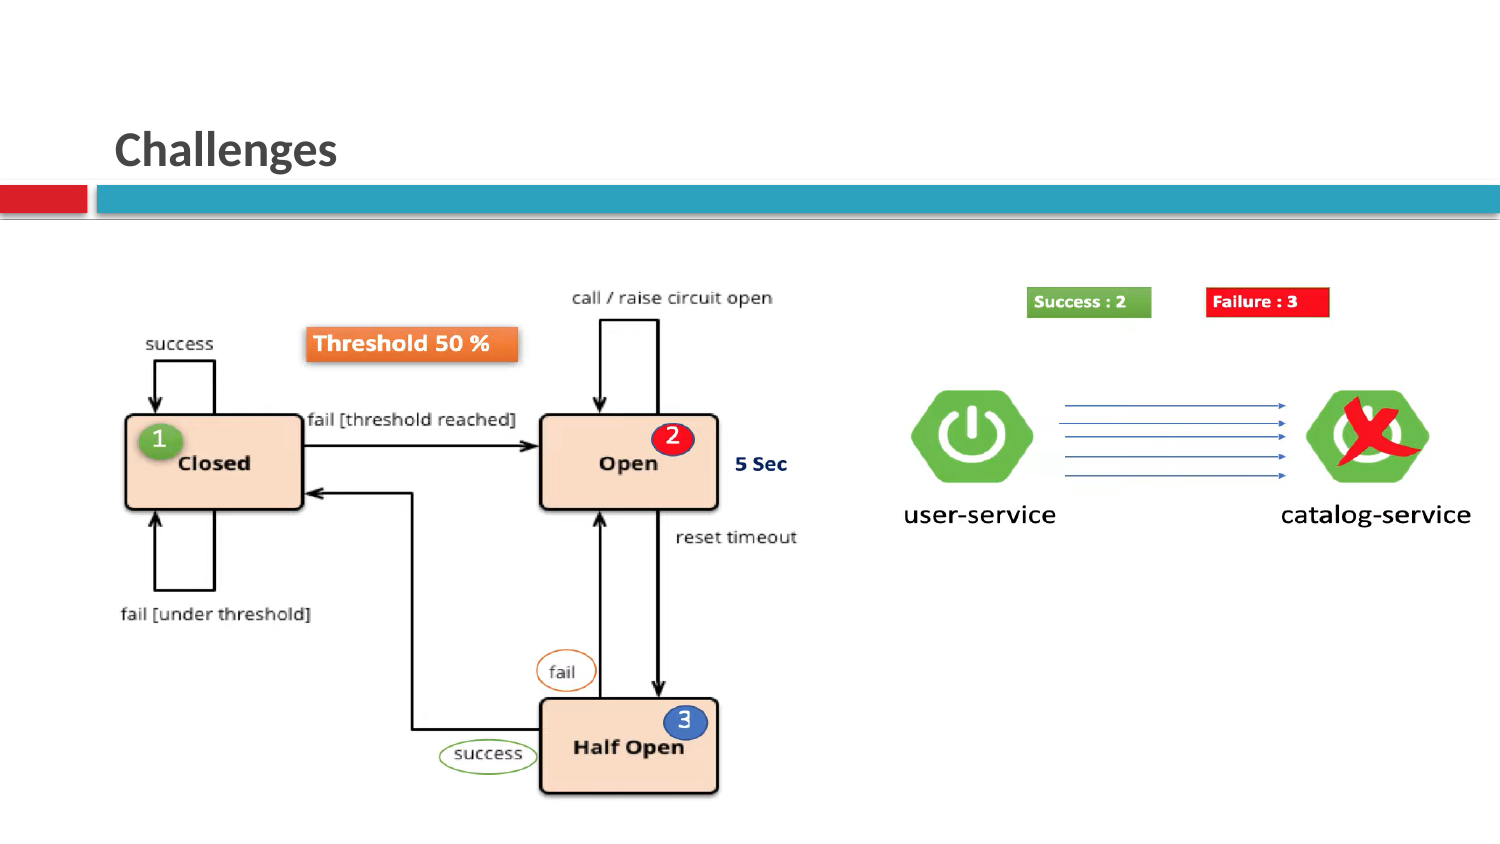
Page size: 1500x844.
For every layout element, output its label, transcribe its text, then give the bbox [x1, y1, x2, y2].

title Challenges [99, 18, 1500, 185]
picture [0, 220, 1500, 844]
